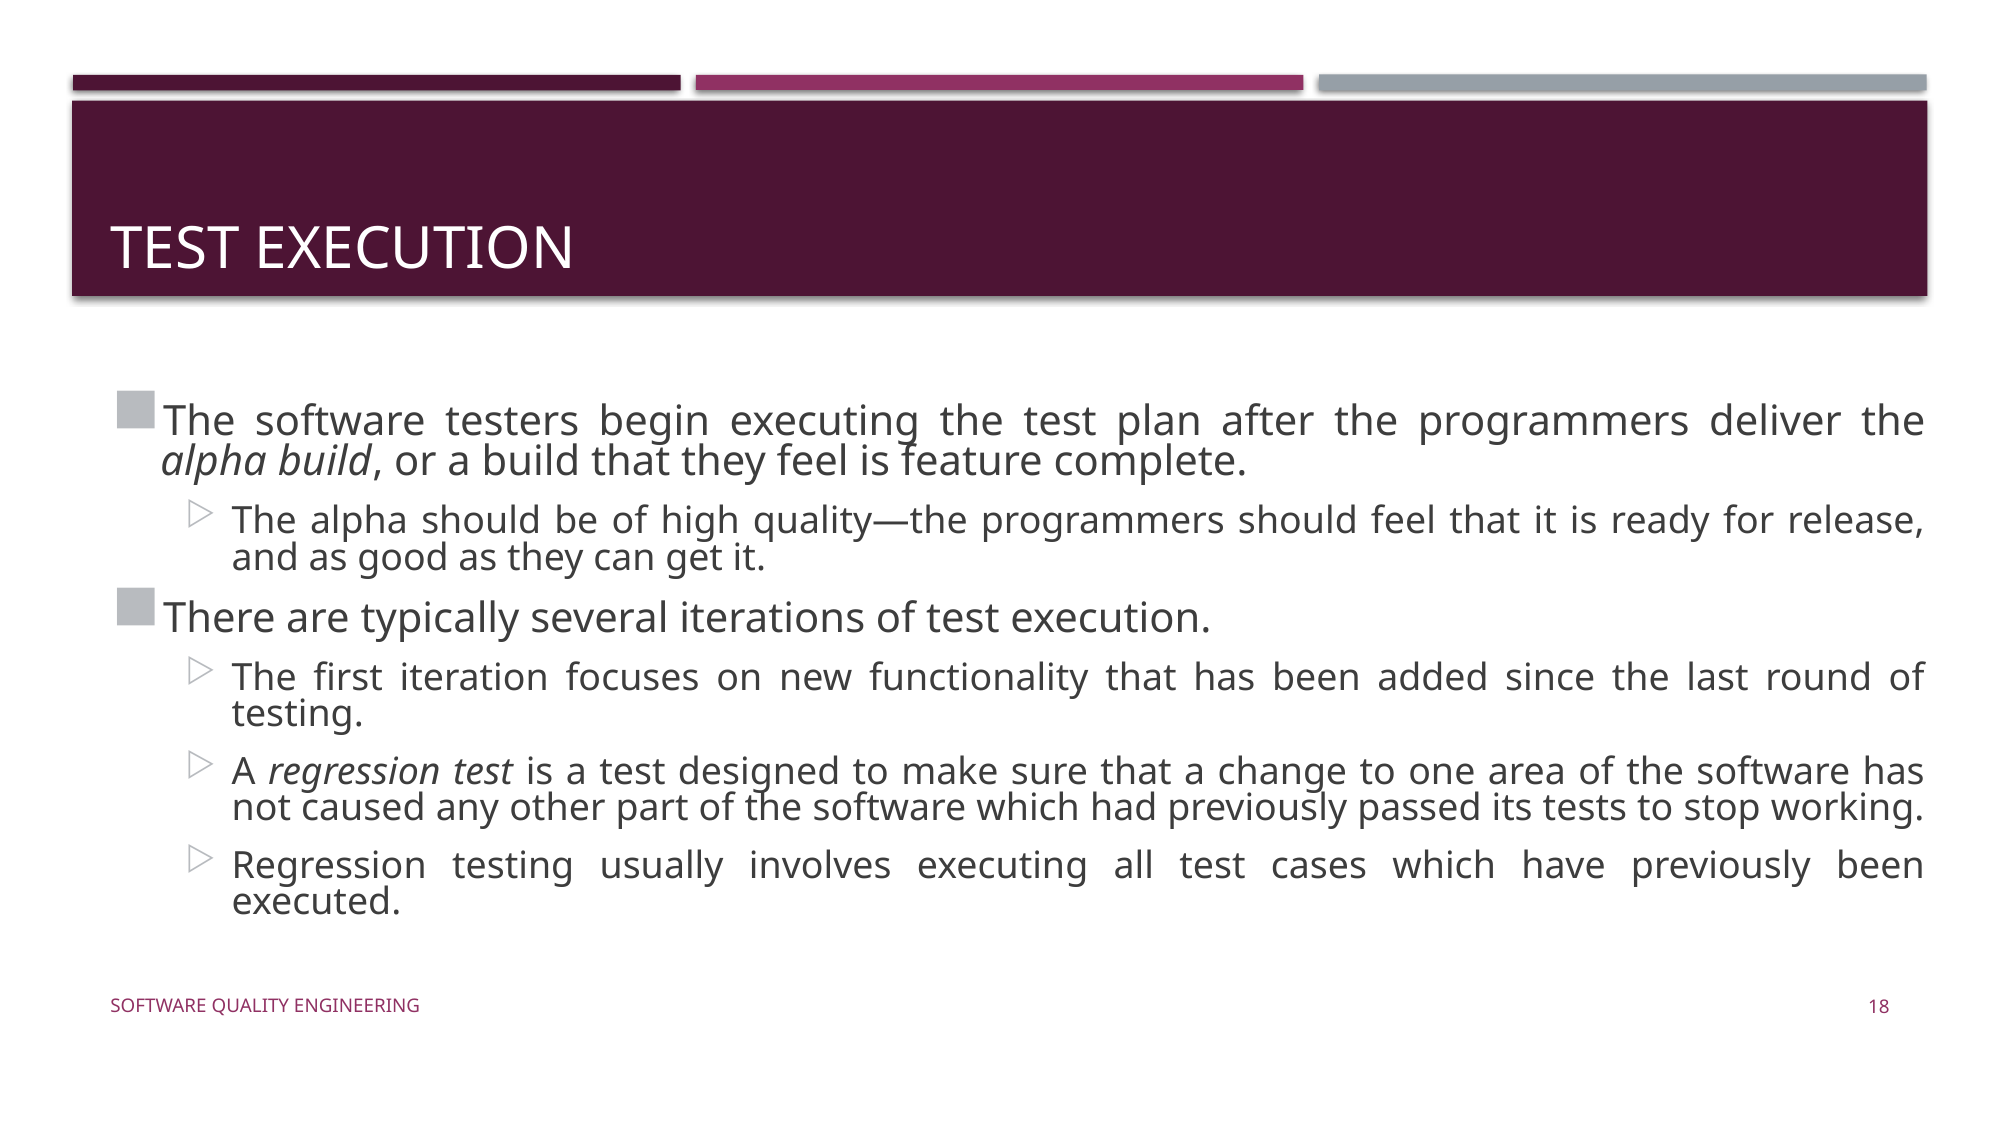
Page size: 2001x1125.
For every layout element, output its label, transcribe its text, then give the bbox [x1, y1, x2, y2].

title Test Execution [95, 99, 1638, 288]
list The software testers begin executing the test plan after the programmers deliver the alpha build, or a build that they feel is feature complete. The alpha should be of high quality—the programmers should feel that it is ready for release, and as good as they can get it. There are typically several iterations of test execution. The first iteration focuses on new functionality that has been added since the last round of testing. A regression test is a test designed to make sure that a change to one area of the software has not caused any other part of the software which had previously passed its tests to stop working. Regression testing usually involves executing all test cases which have previously been executed. [95, 324, 1942, 1000]
slide_number 18 [1732, 1000, 1905, 1037]
footer Software Quality Engineering [95, 1000, 1230, 1037]
